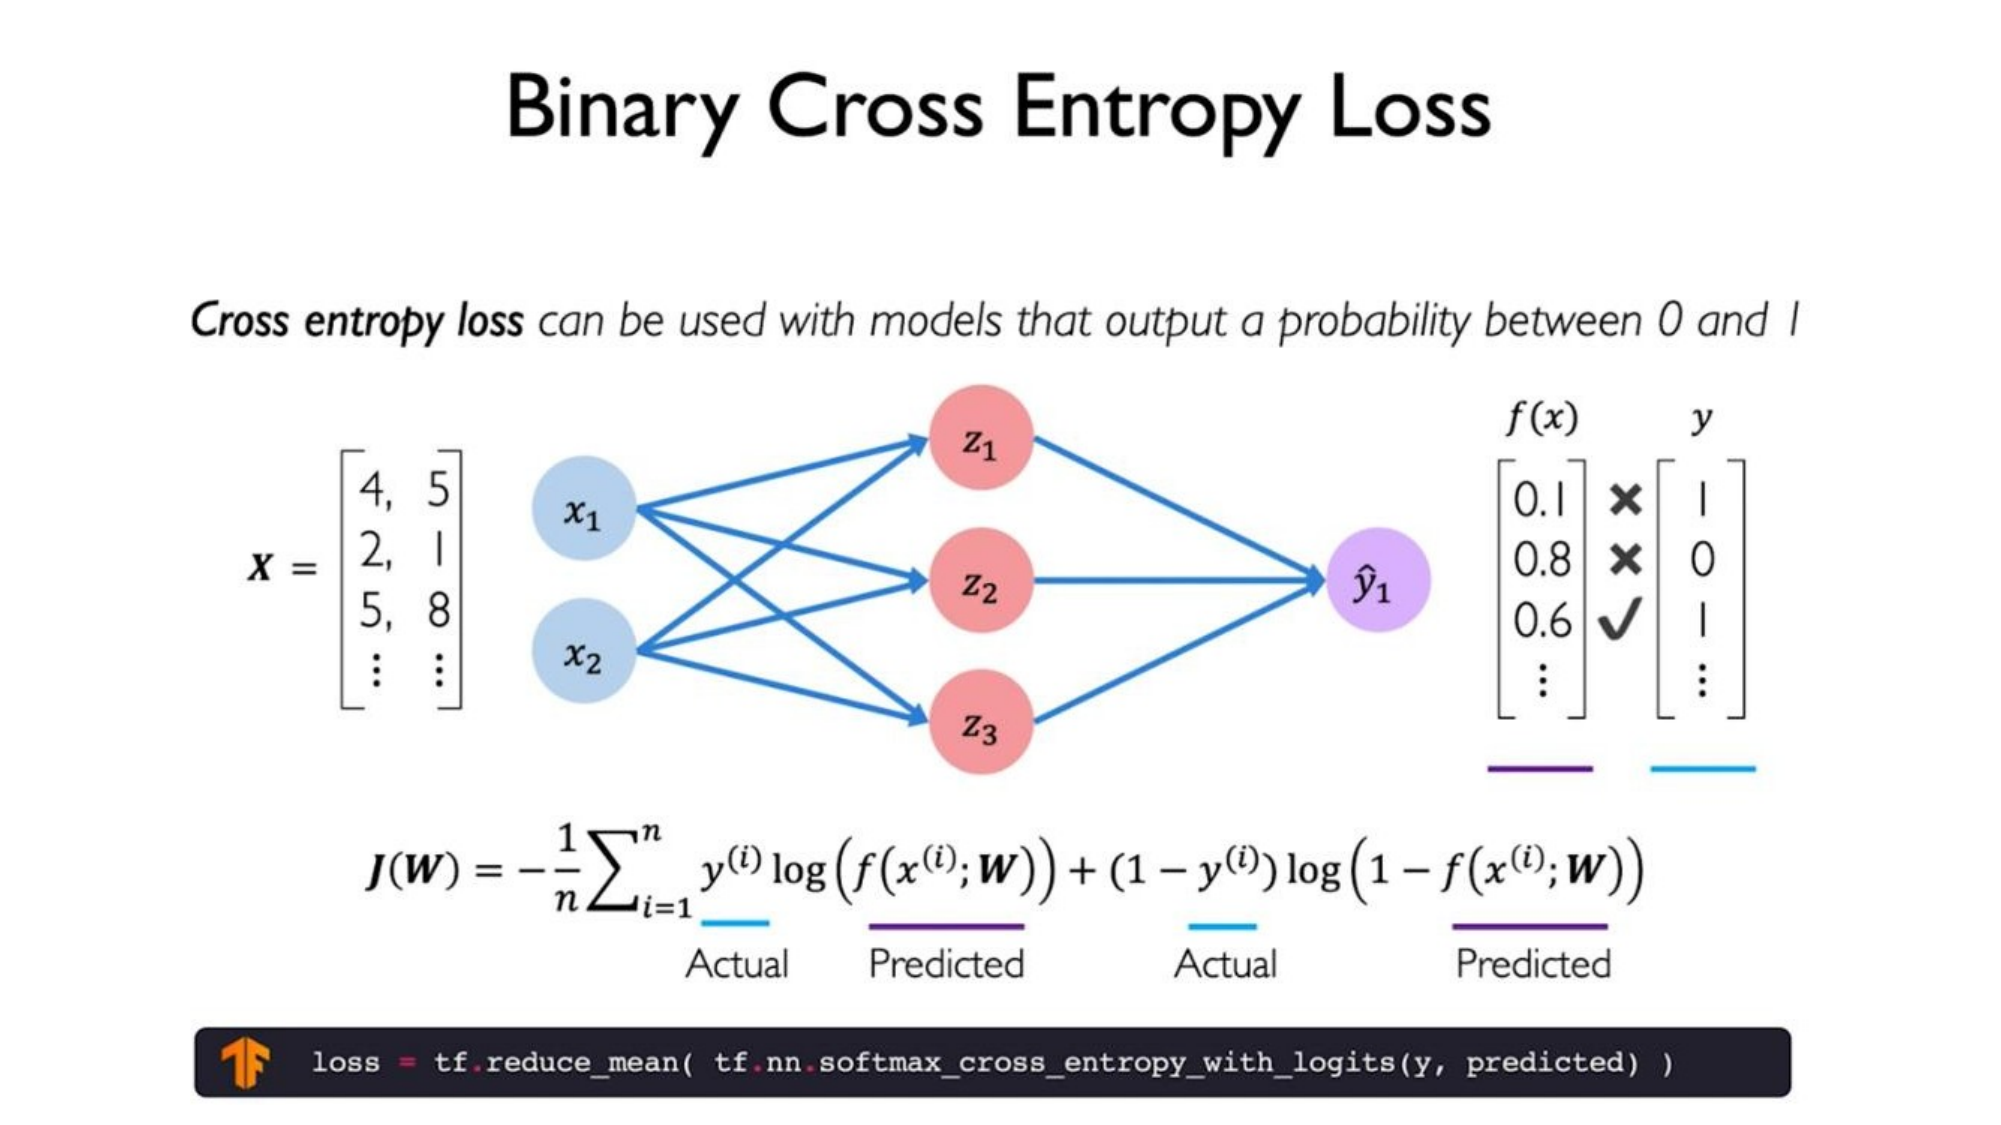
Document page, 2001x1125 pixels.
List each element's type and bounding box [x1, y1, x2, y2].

picture [190, 60, 1810, 1105]
